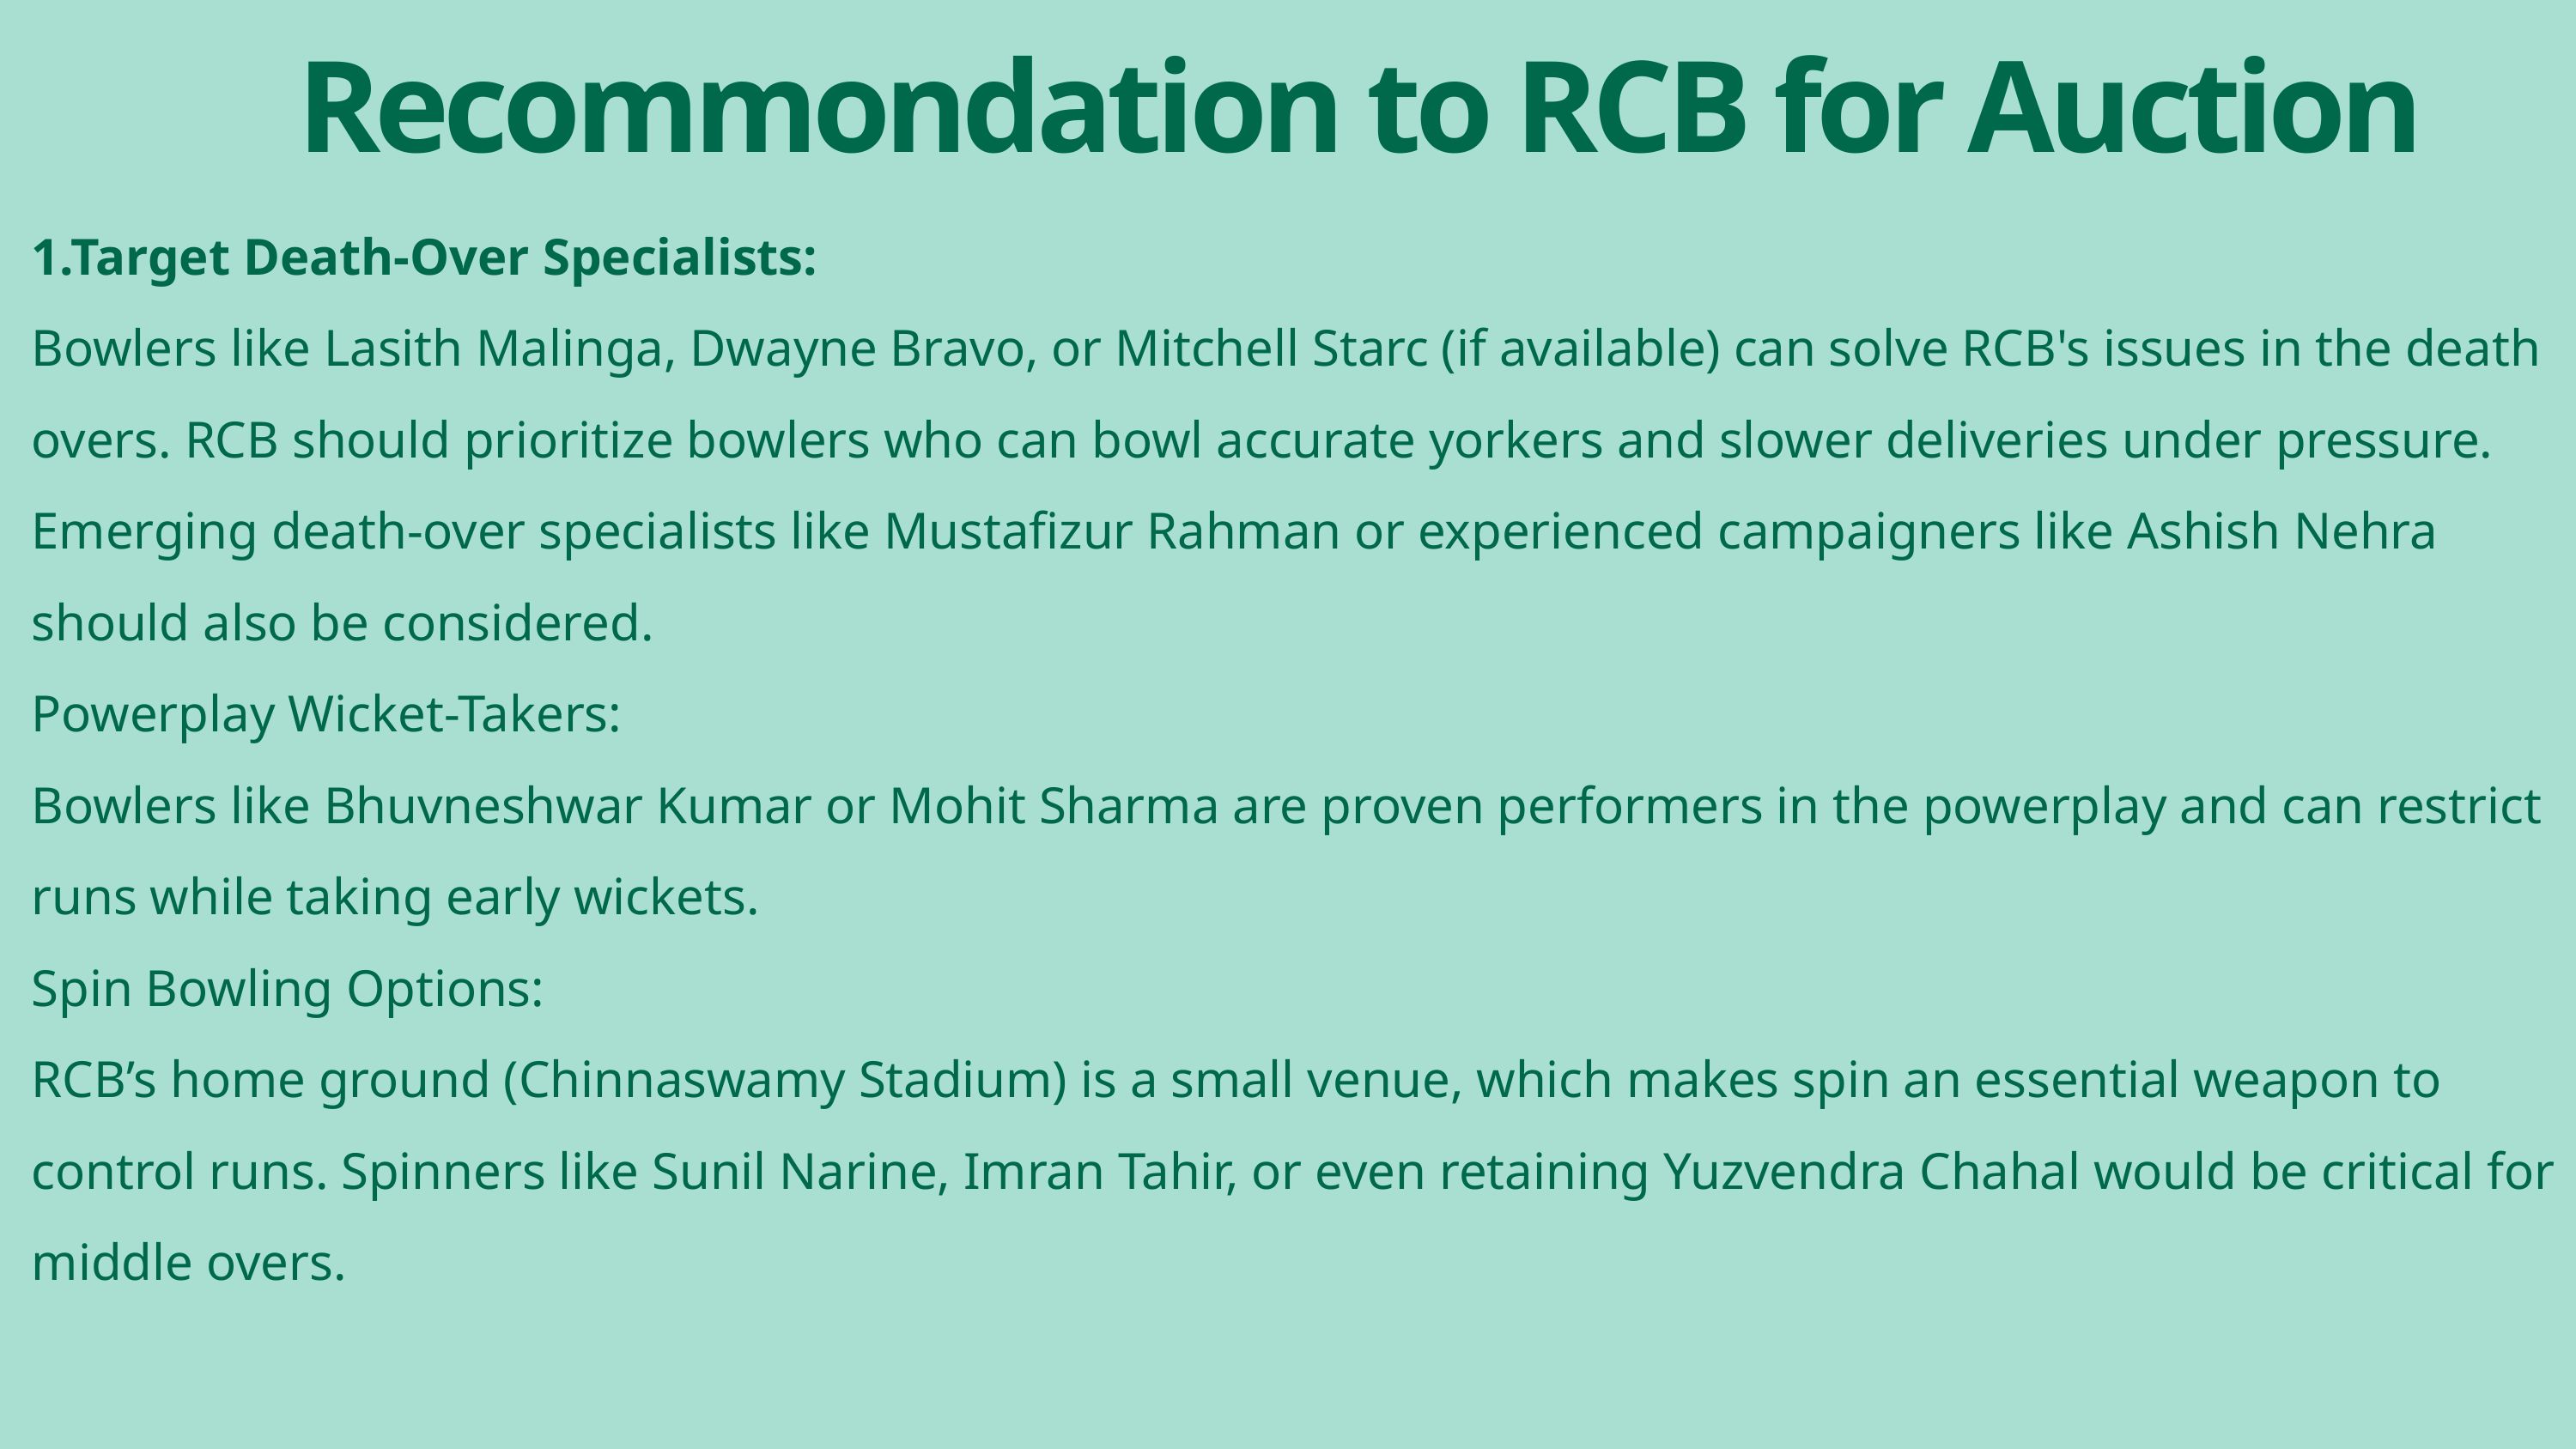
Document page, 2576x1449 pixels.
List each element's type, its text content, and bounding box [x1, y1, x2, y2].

text_box 1.Target Death-Over Specialists: Bowlers like Lasith Malinga, Dwayne Bravo, or Mitchell Starc (if available) can solve RCB's issues in the death overs. RCB should prioritize bowlers who can bowl accurate yorkers and slower deliveries under pressure. Emerging death-over specialists like Mustafizur Rahman or experienced campaigners like Ashish Nehra should also be considered. Powerplay Wicket-Takers: Bowlers like Bhuvneshwar Kumar or Mohit Sharma are proven performers in the powerplay and can restrict runs while taking early wickets. Spin Bowling Options: RCB’s home ground (Chinnaswamy Stadium) is a small venue, which makes spin an essential weapon to control runs. Spinners like Sunil Narine, Imran Tahir, or even retaining Yuzvendra Chahal would be critical for middle overs. [31, 193, 2576, 1366]
text_box Recommondation to RCB for Auction [297, 64, 2576, 179]
